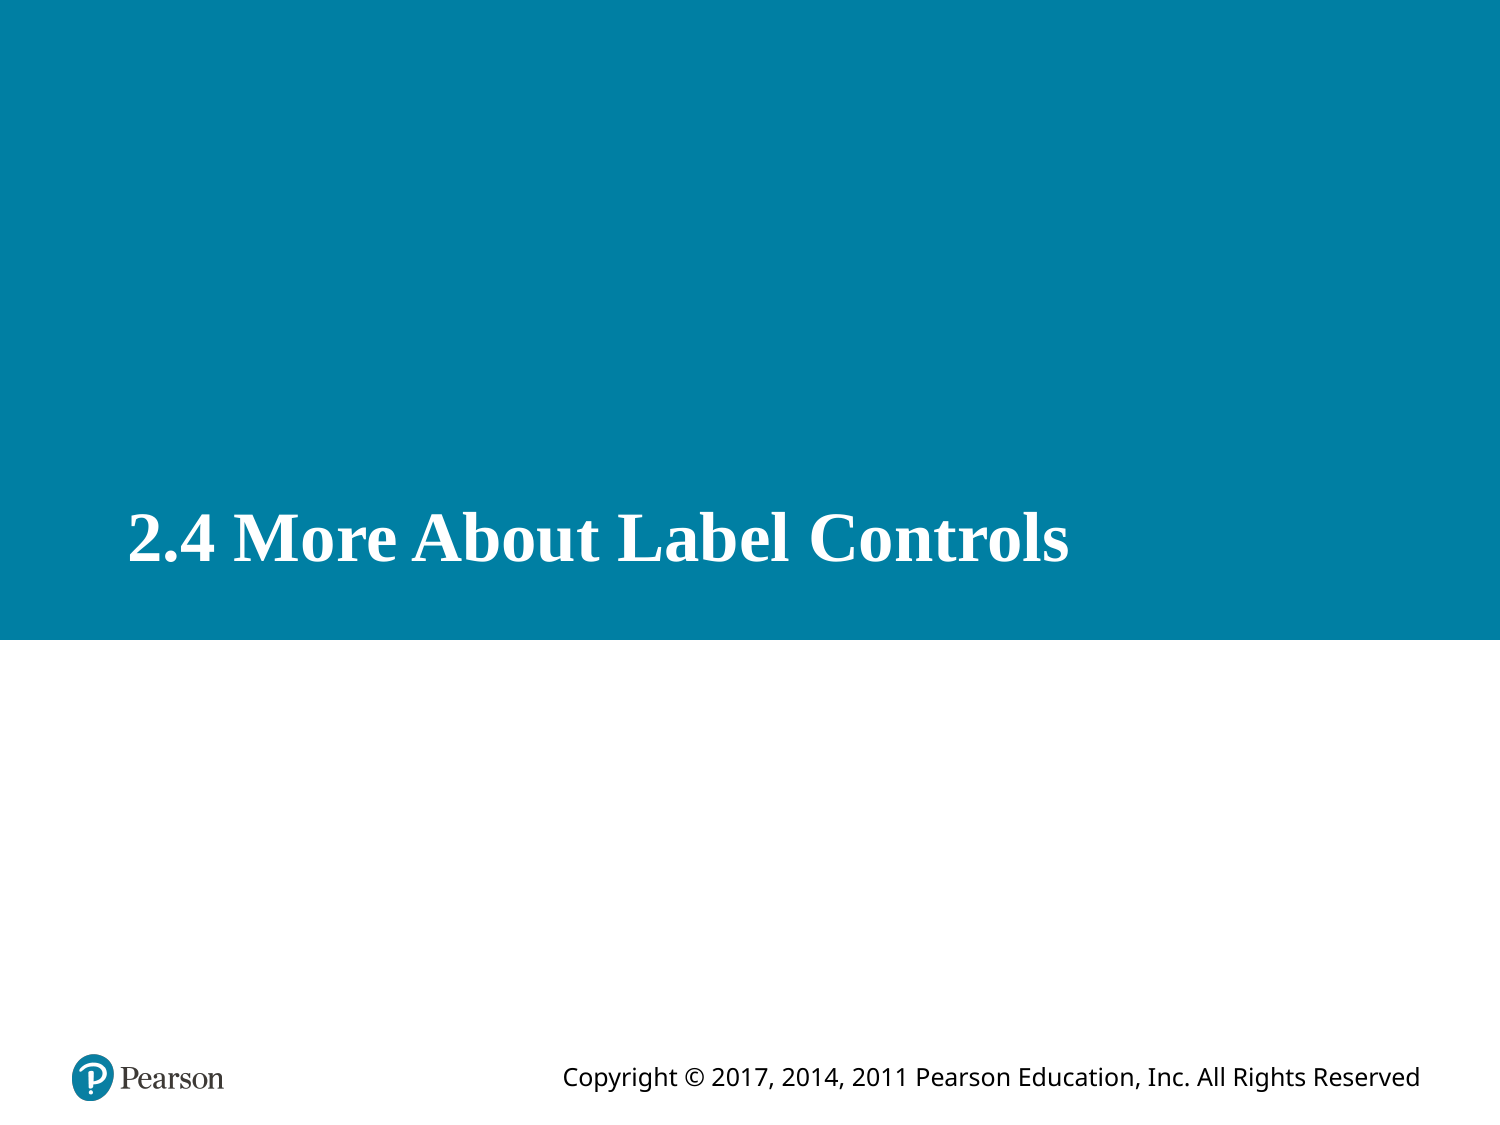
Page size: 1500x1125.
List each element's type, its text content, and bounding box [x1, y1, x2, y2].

picture [72, 1054, 88, 1070]
picture [80, 1063, 106, 1088]
title 2.4 More About Label Controls [112, 372, 1388, 591]
picture [98, 1054, 224, 1101]
picture [72, 1087, 83, 1101]
